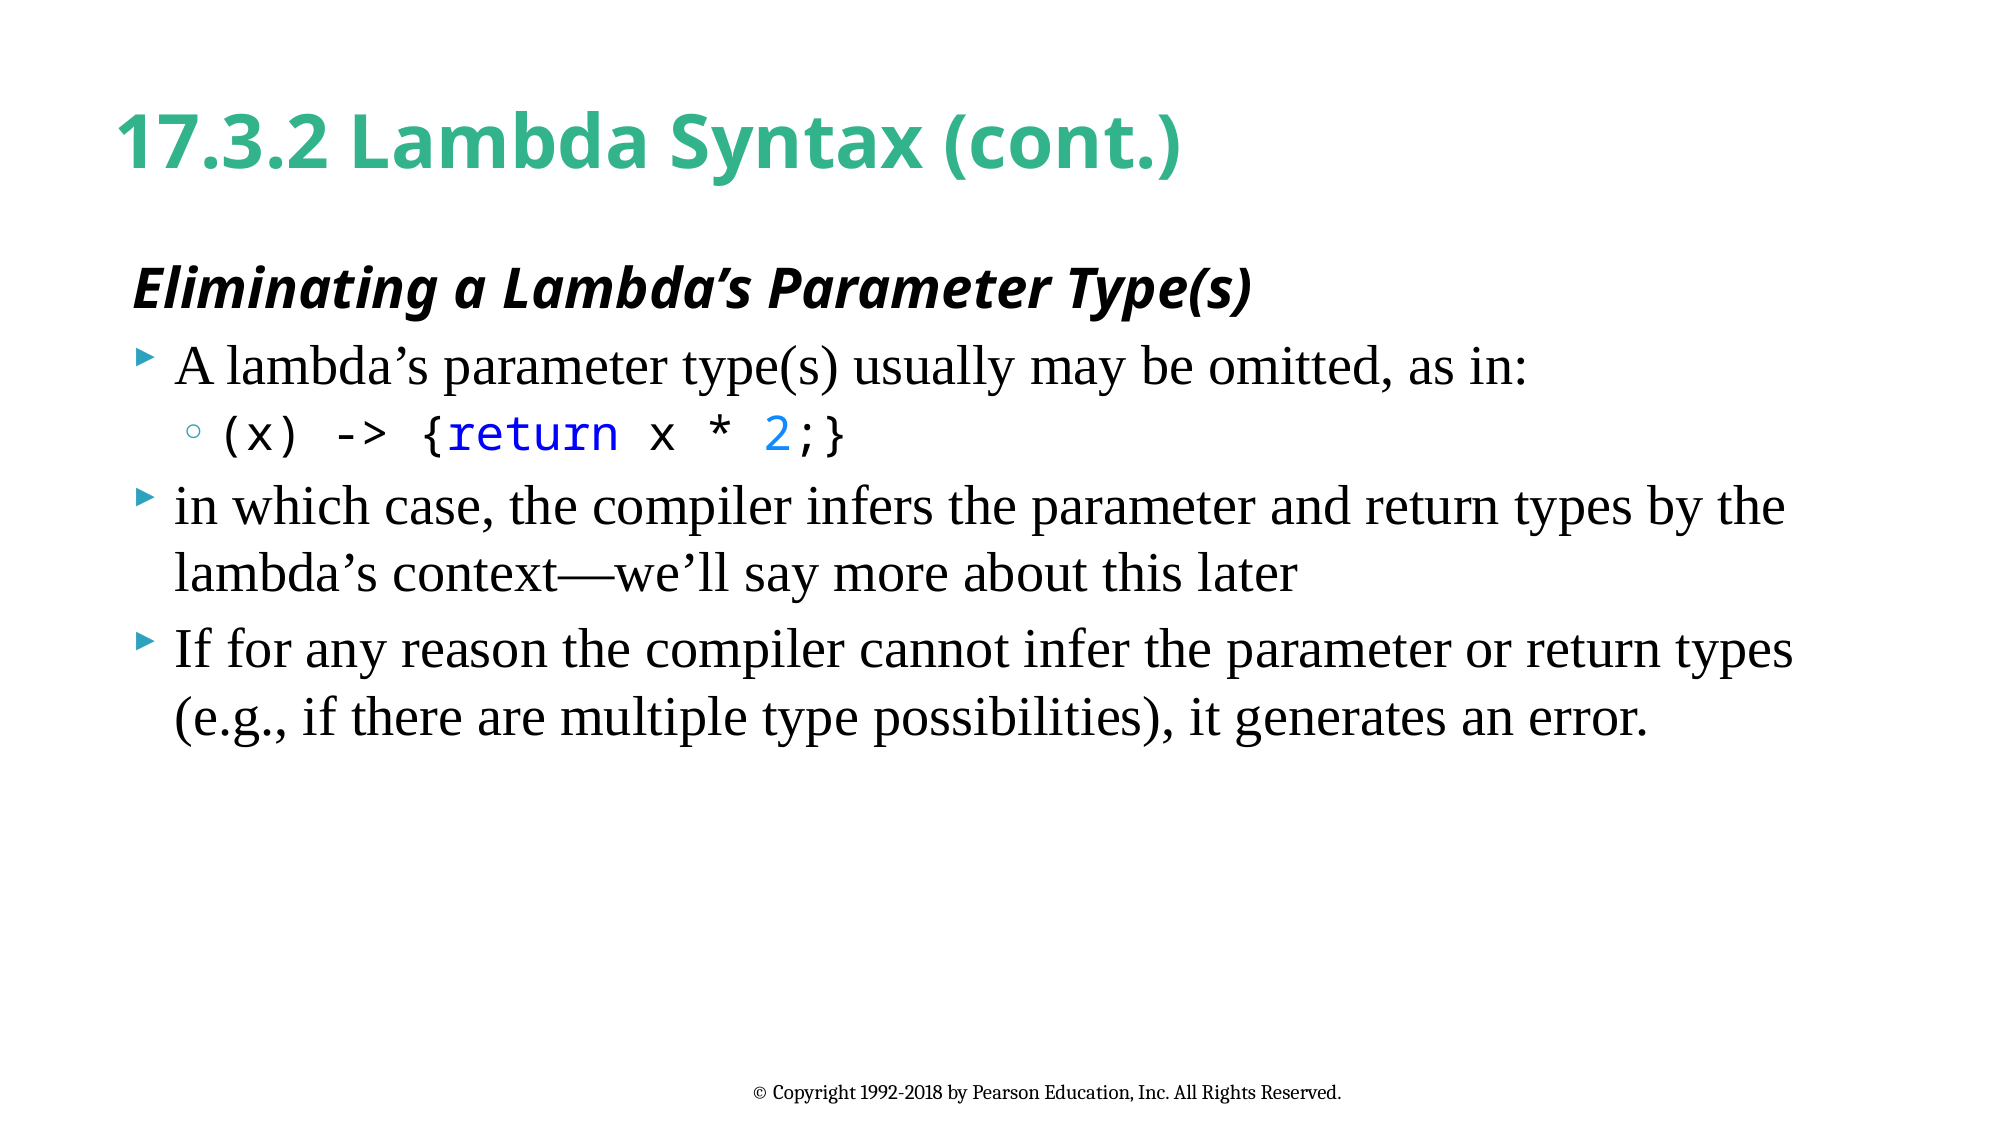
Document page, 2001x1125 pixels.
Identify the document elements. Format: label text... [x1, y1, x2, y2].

title 17.3.2 Lambda Syntax (cont.) [99, 45, 1900, 233]
footer © Copyright 1992-2018 by Pearson Education, Inc. All Rights Reserved. [736, 1051, 1892, 1112]
list Eliminating a Lambda’s Parameter Type(s) A lambda’s parameter type(s) usually may be omitted, as in: (x) -> {return x * 2;} in which case, the compiler infers the parameter and return types by the lambda’s context—we’ll say more about this later If for any reason the compiler cannot infer the parameter or return types (e.g., if there are multiple type possibilities), it generates an error. [99, 244, 1900, 988]
